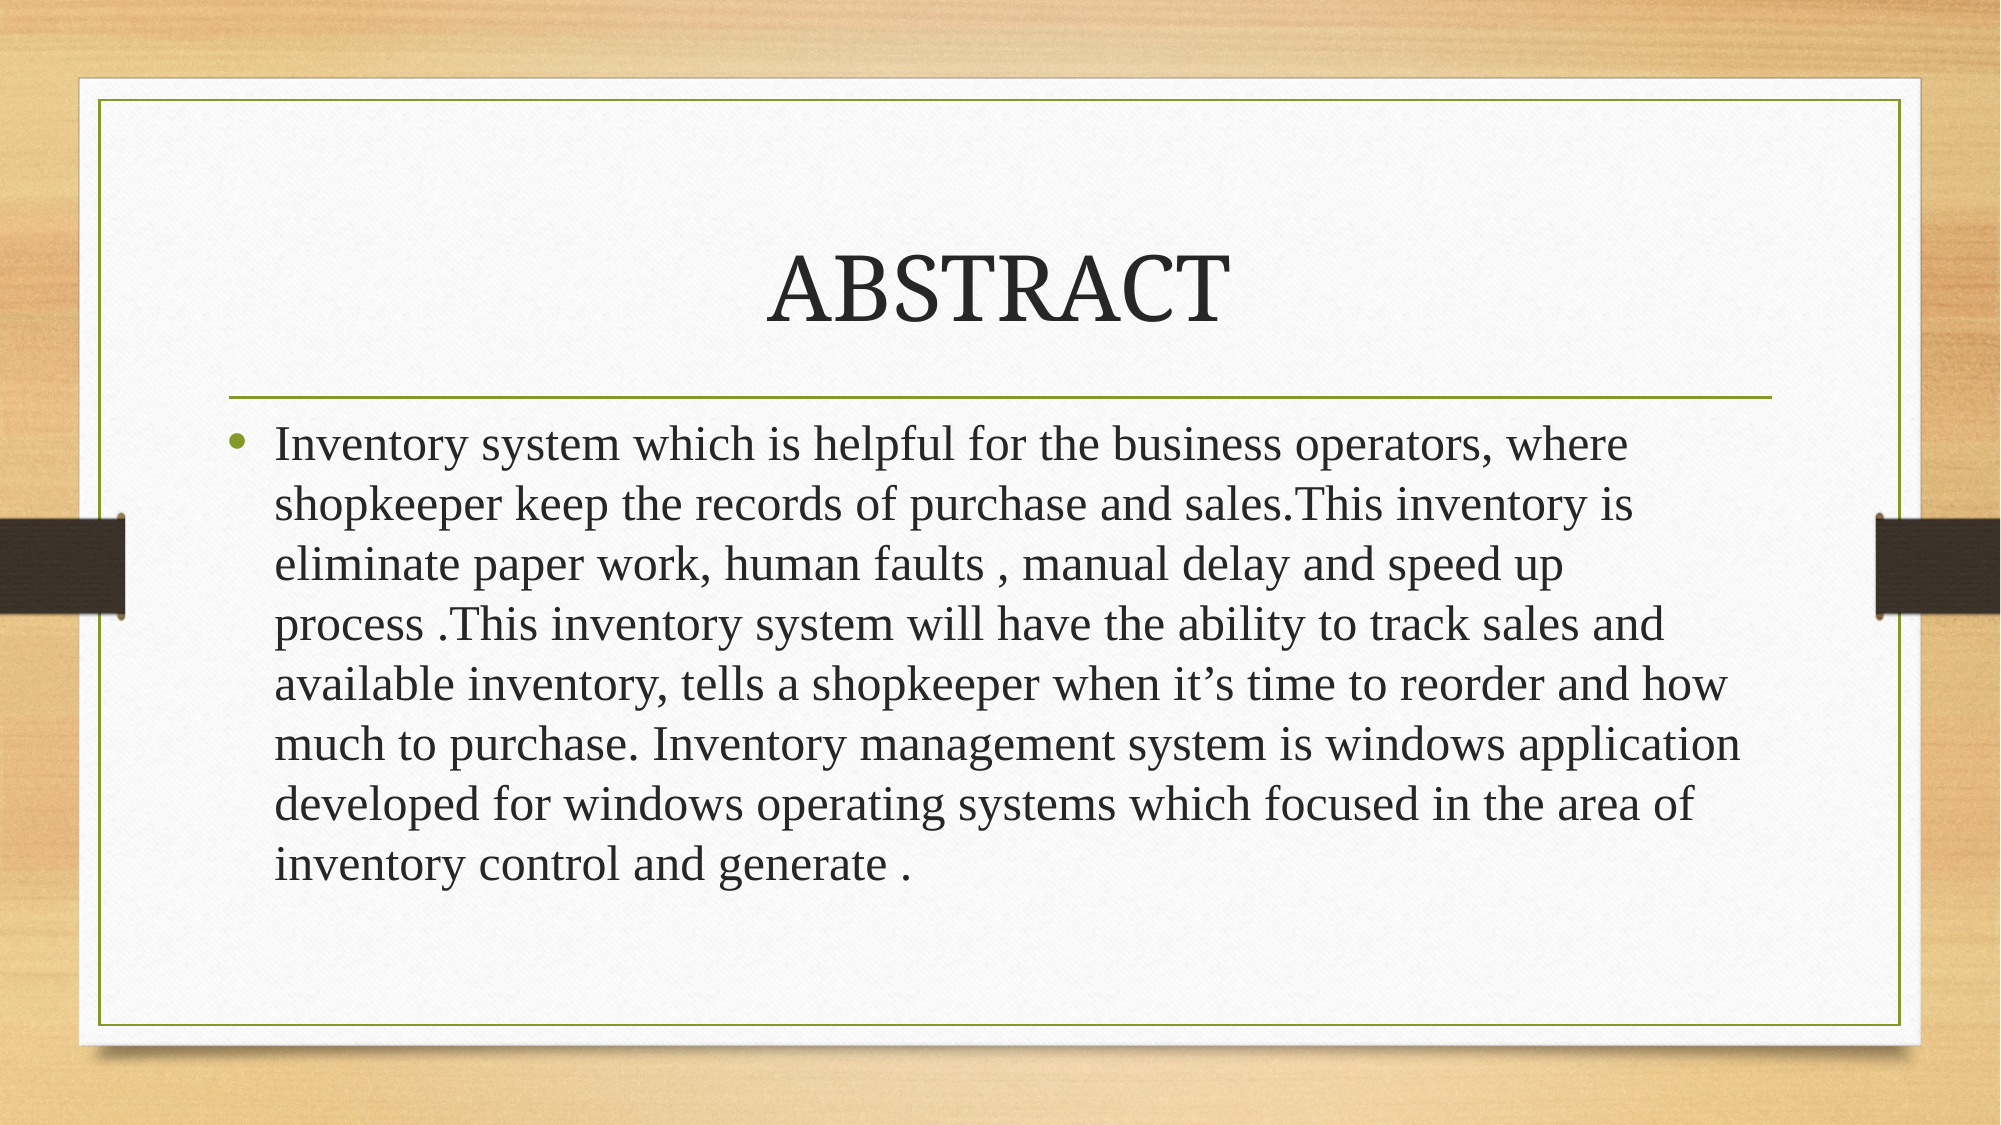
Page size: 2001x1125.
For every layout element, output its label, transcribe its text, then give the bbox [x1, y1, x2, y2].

title ABSTRACT [212, 195, 1788, 375]
list Inventory system which is helpful for the business operators, where shopkeeper keep the records of purchase and sales.This inventory is eliminate paper work, human faults , manual delay and speed up process .This inventory system will have the ability to track sales and available inventory, tells a shopkeeper when it’s time to reorder and how much to purchase. Inventory management system is windows application developed for windows operating systems which focused in the area of inventory control and generate . [212, 403, 1788, 964]
picture [0, 0, 2001, 1125]
